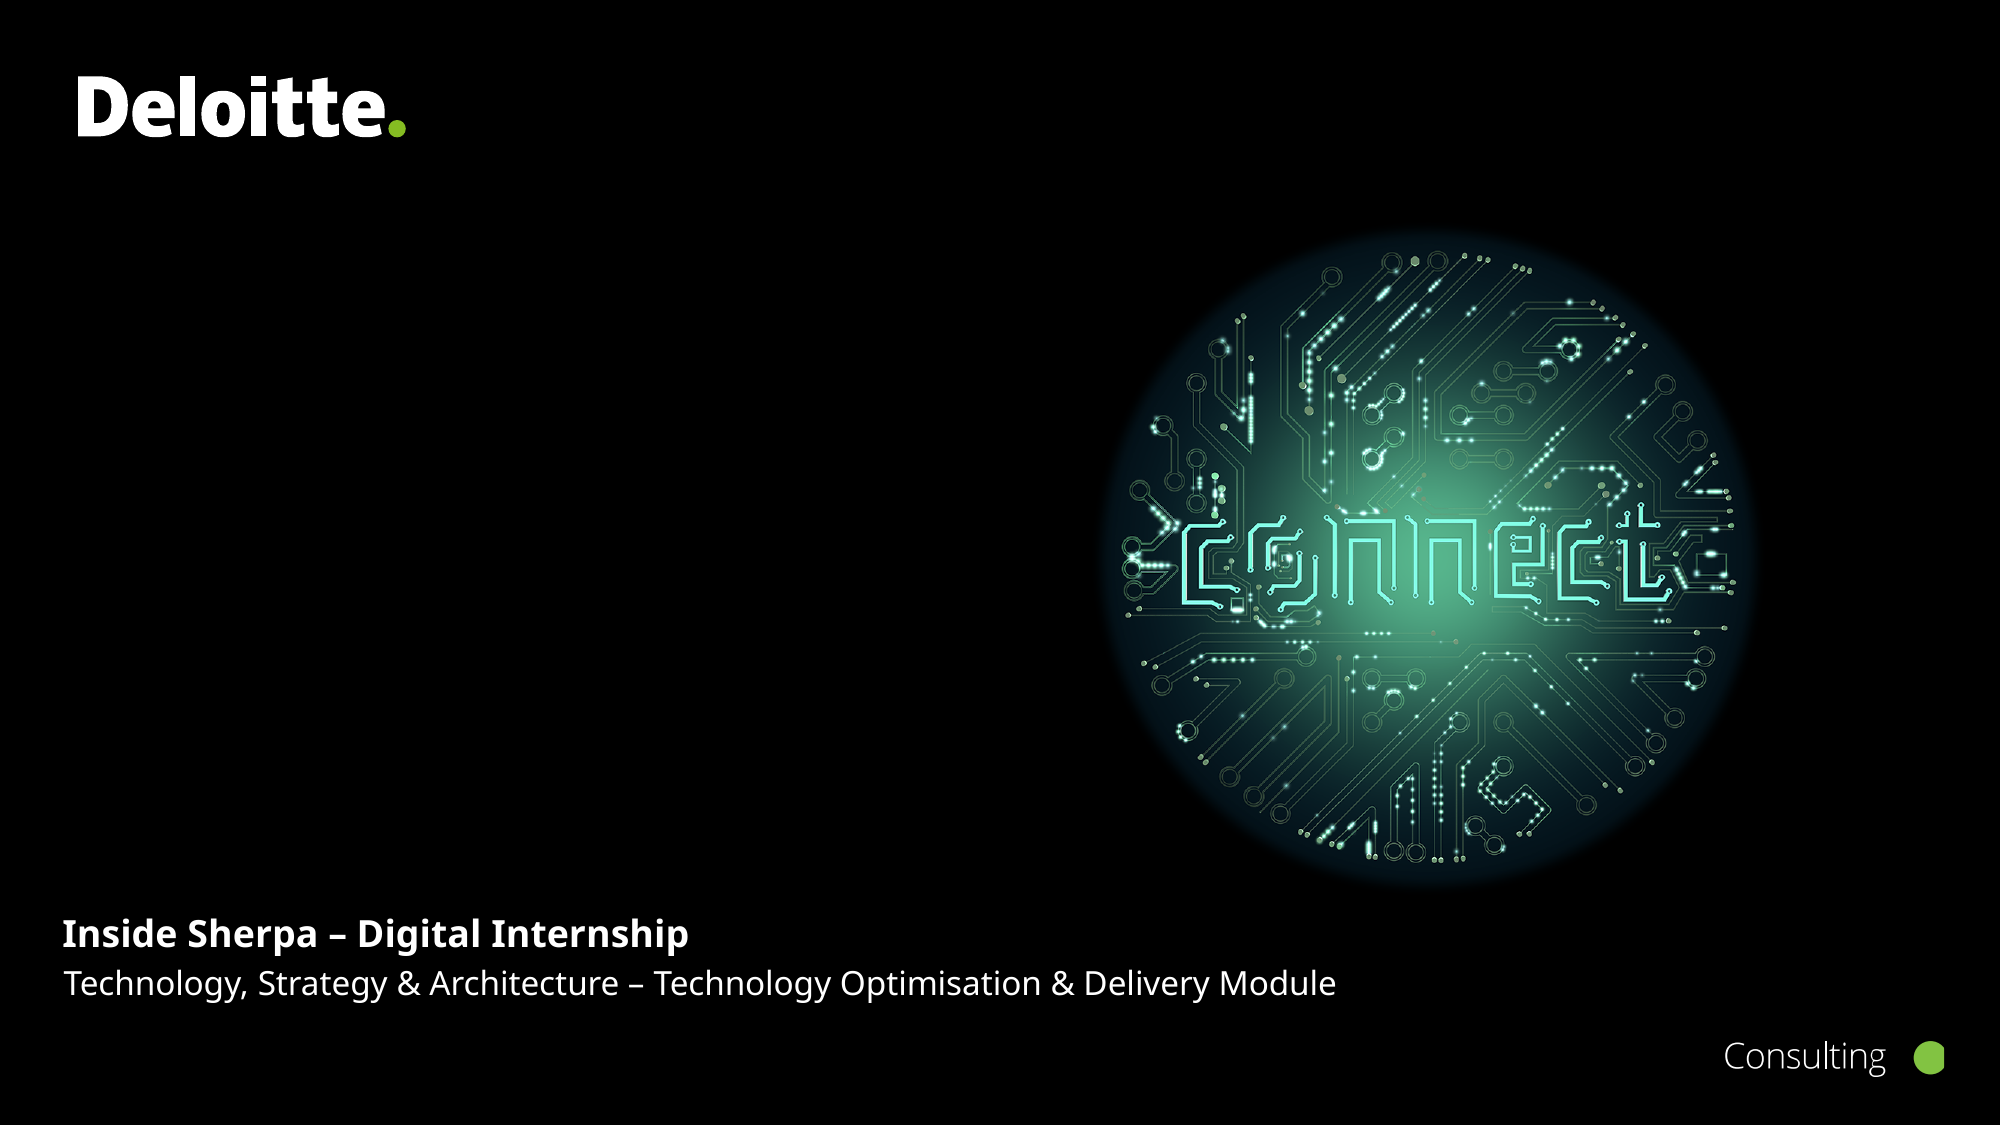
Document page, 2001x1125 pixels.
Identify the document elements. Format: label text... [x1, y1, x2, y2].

picture [985, 114, 1872, 1001]
subtitle Technology, Strategy & Architecture – Technology Optimisation & Delivery Module [63, 962, 1440, 1046]
title Inside Sherpa – Digital Internship [62, 887, 980, 956]
